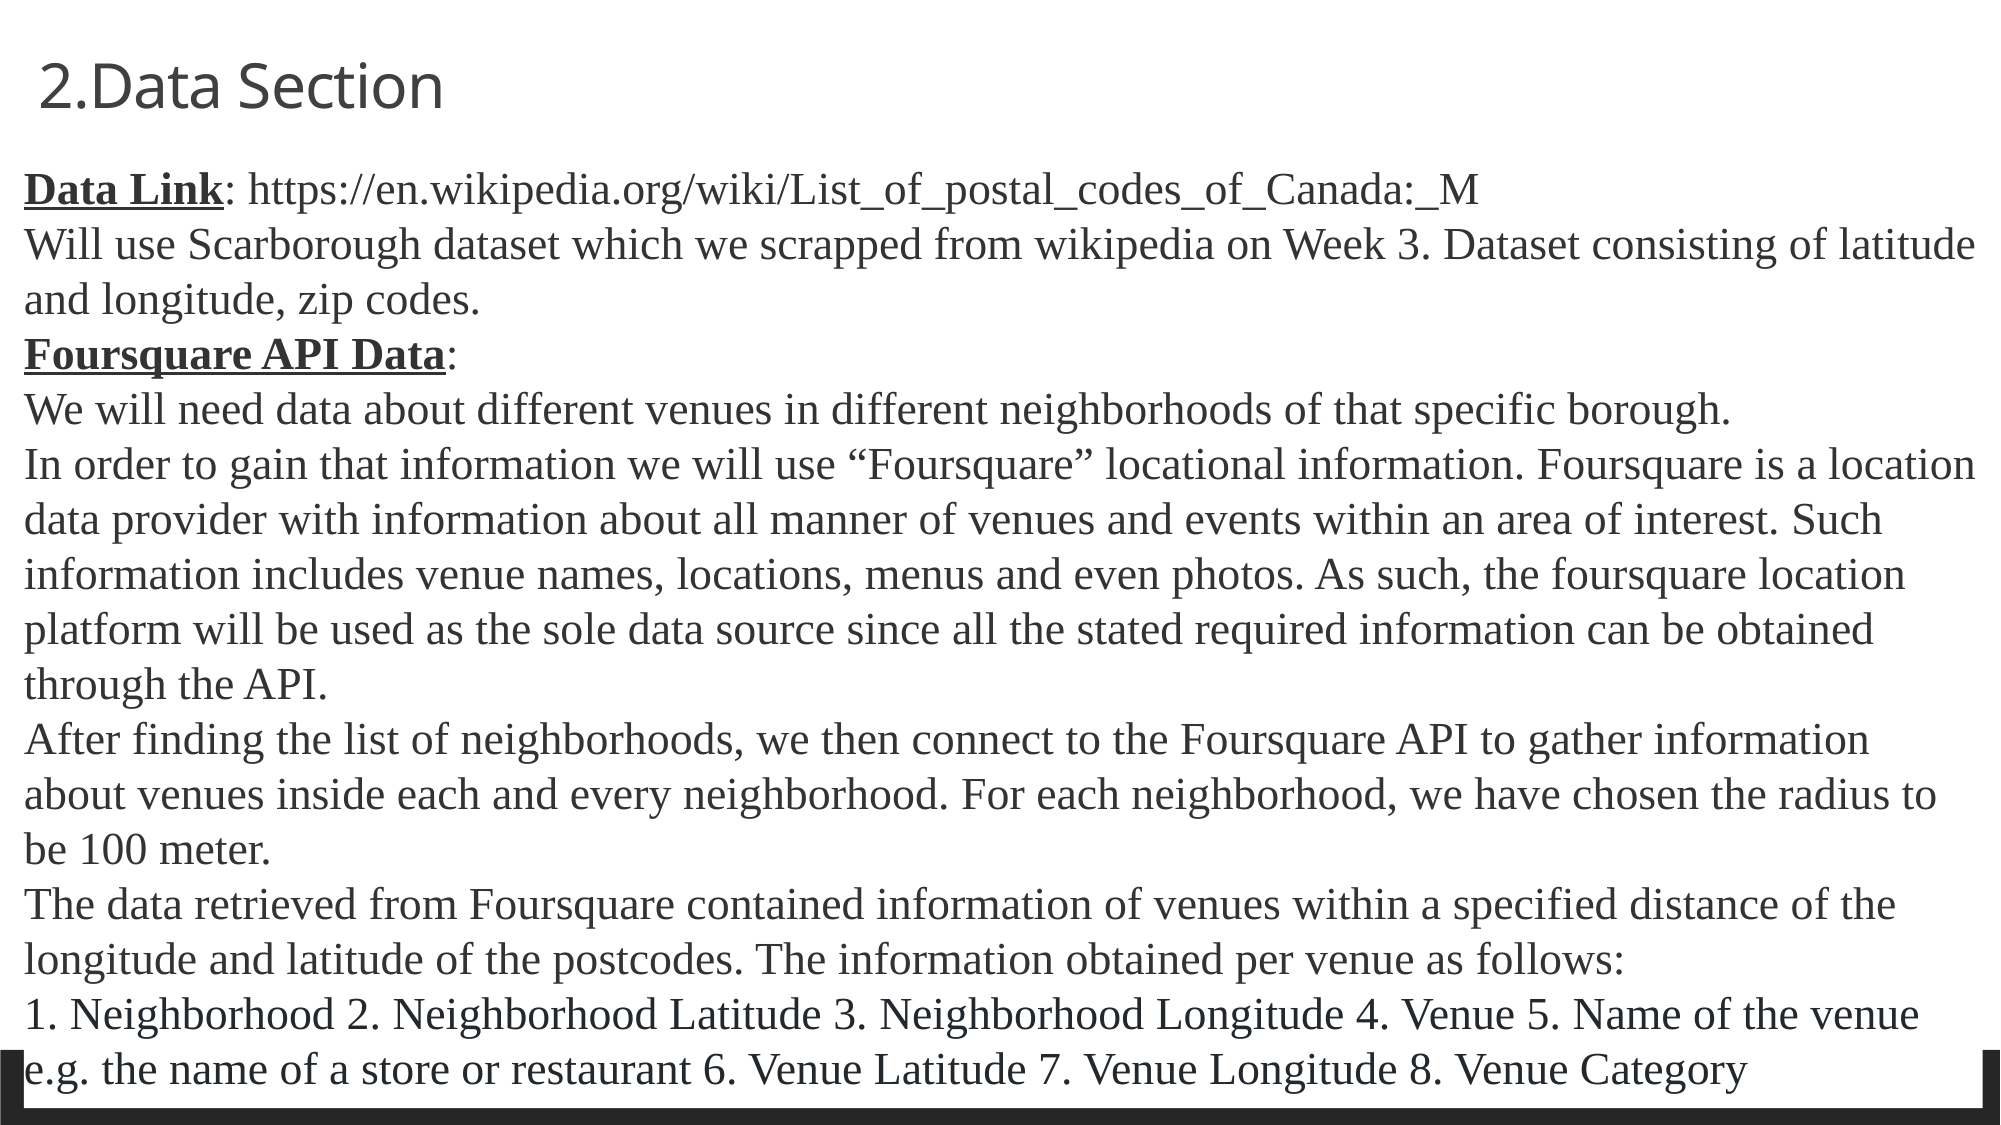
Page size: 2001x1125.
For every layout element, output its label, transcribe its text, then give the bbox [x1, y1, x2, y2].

list Data Link: https://en.wikipedia.org/wiki/List_of_postal_codes_of_Canada:_M Will use Scarborough dataset which we scrapped from wikipedia on Week 3. Dataset consisting of latitude and longitude, zip codes. Foursquare API Data: We will need data about different venues in different neighborhoods of that specific borough. In order to gain that information we will use “Foursquare” locational information. Foursquare is a location data provider with information about all manner of venues and events within an area of interest. Such information includes venue names, locations, menus and even photos. As such, the foursquare location platform will be used as the sole data source since all the stated required information can be obtained through the API. After finding the list of neighborhoods, we then connect to the Foursquare API to gather information about venues inside each and every neighborhood. For each neighborhood, we have chosen the radius to be 100 meter. The data retrieved from Foursquare contained information of venues within a specified distance of the longitude and latitude of the postcodes. The information obtained per venue as follows: 1. Neighborhood 2. Neighborhood Latitude 3. Neighborhood Longitude 4. Venue 5. Name of the venue e.g. the name of a store or restaurant 6. Venue Latitude 7. Venue Longitude 8. Venue Category [23, 158, 1983, 1109]
title 2.Data Section [23, 47, 1830, 130]
